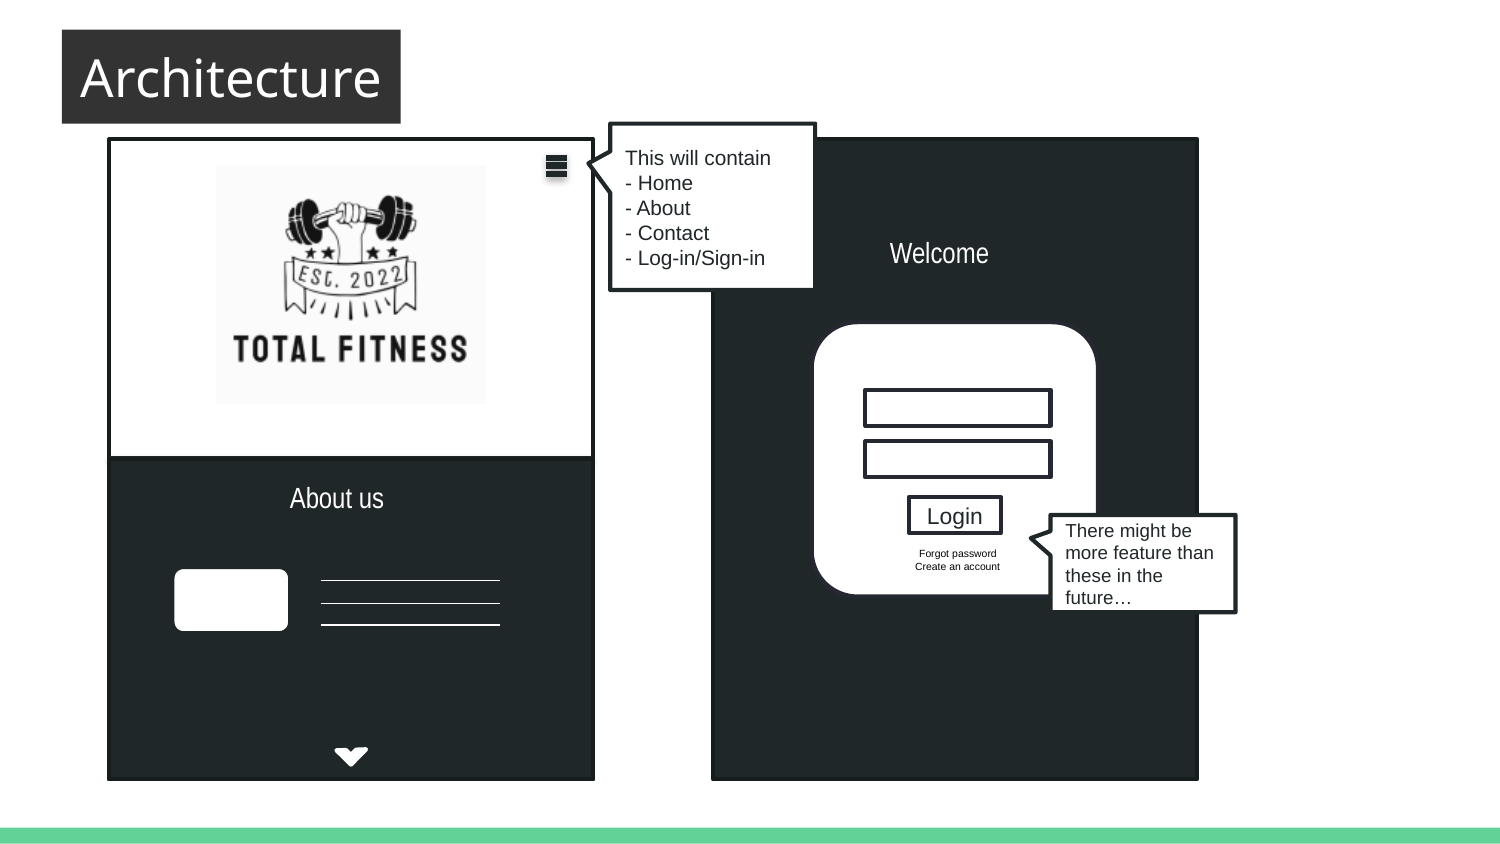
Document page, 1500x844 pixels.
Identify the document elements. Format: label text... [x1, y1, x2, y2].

text_box [865, 441, 1051, 478]
picture [216, 165, 486, 404]
text_box About us [274, 472, 428, 523]
text_box [865, 389, 1051, 426]
text_box Login [909, 496, 1001, 533]
text_box [811, 322, 1099, 597]
text_box There might be more feature than these in the future… [1030, 514, 1236, 613]
text_box Forgot password Create an account [865, 539, 1050, 580]
text_box [336, 749, 367, 765]
text_box Welcome [874, 227, 1035, 277]
text_box [109, 139, 594, 456]
title Architecture [61, 29, 401, 124]
text_box [109, 465, 594, 780]
text_box [172, 566, 291, 634]
text_box [712, 139, 1197, 780]
text_box This will contain - Home - About - Contact - Log-in/Sign-in [588, 123, 816, 291]
